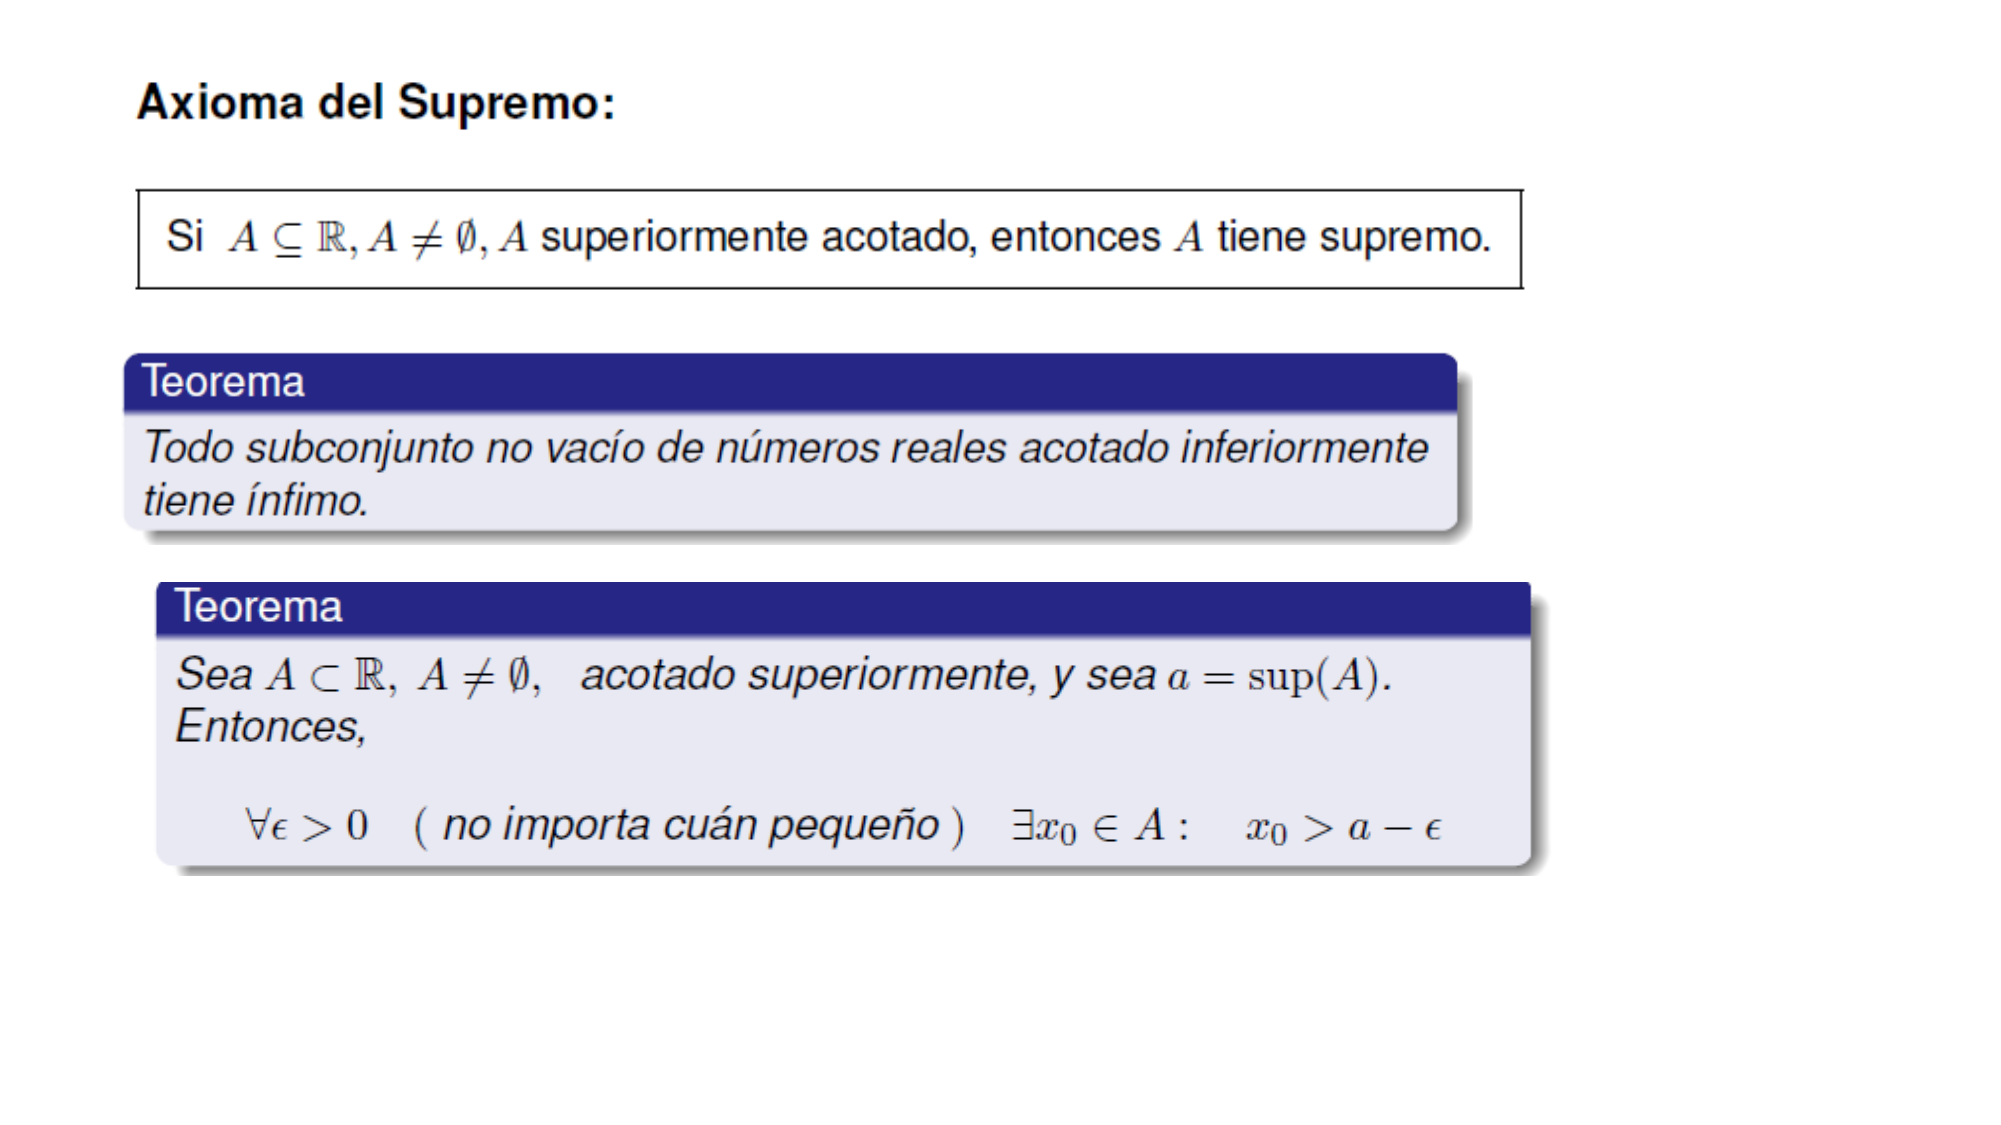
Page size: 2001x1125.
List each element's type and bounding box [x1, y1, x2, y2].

picture [96, 49, 1565, 305]
picture [149, 582, 1565, 876]
picture [115, 342, 1473, 545]
